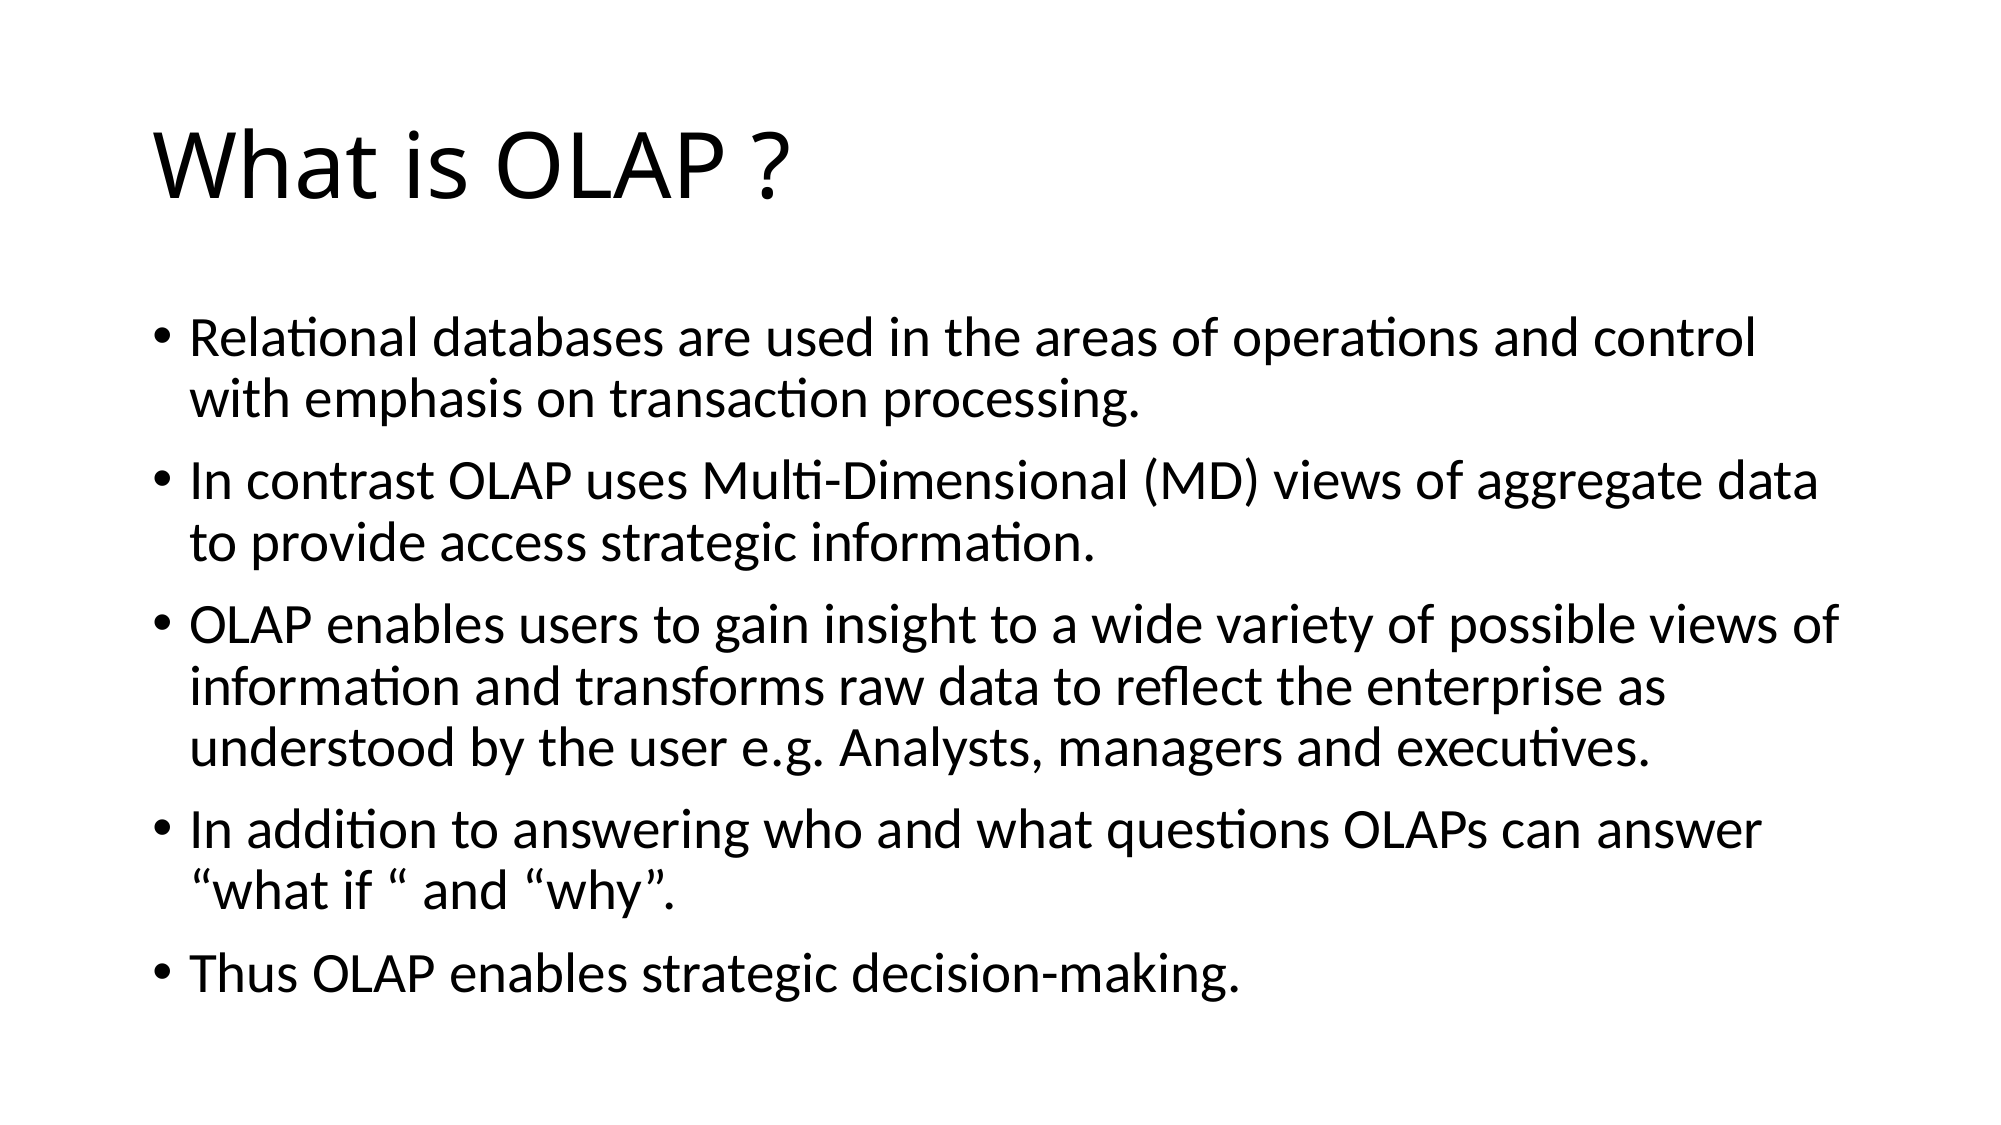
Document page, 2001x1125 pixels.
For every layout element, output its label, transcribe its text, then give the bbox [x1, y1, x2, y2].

list Relational databases are used in the areas of operations and control with emphasis on transaction processing. In contrast OLAP uses Multi-Dimensional (MD) views of aggregate data to provide access strategic information. OLAP enables users to gain insight to a wide variety of possible views of information and transforms raw data to reflect the enterprise as understood by the user e.g. Analysts, managers and executives. In addition to answering who and what questions OLAPs can answer “what if “ and “why”. Thus OLAP enables strategic decision-making. [137, 299, 1863, 1014]
title What is OLAP ? [137, 59, 1863, 278]
